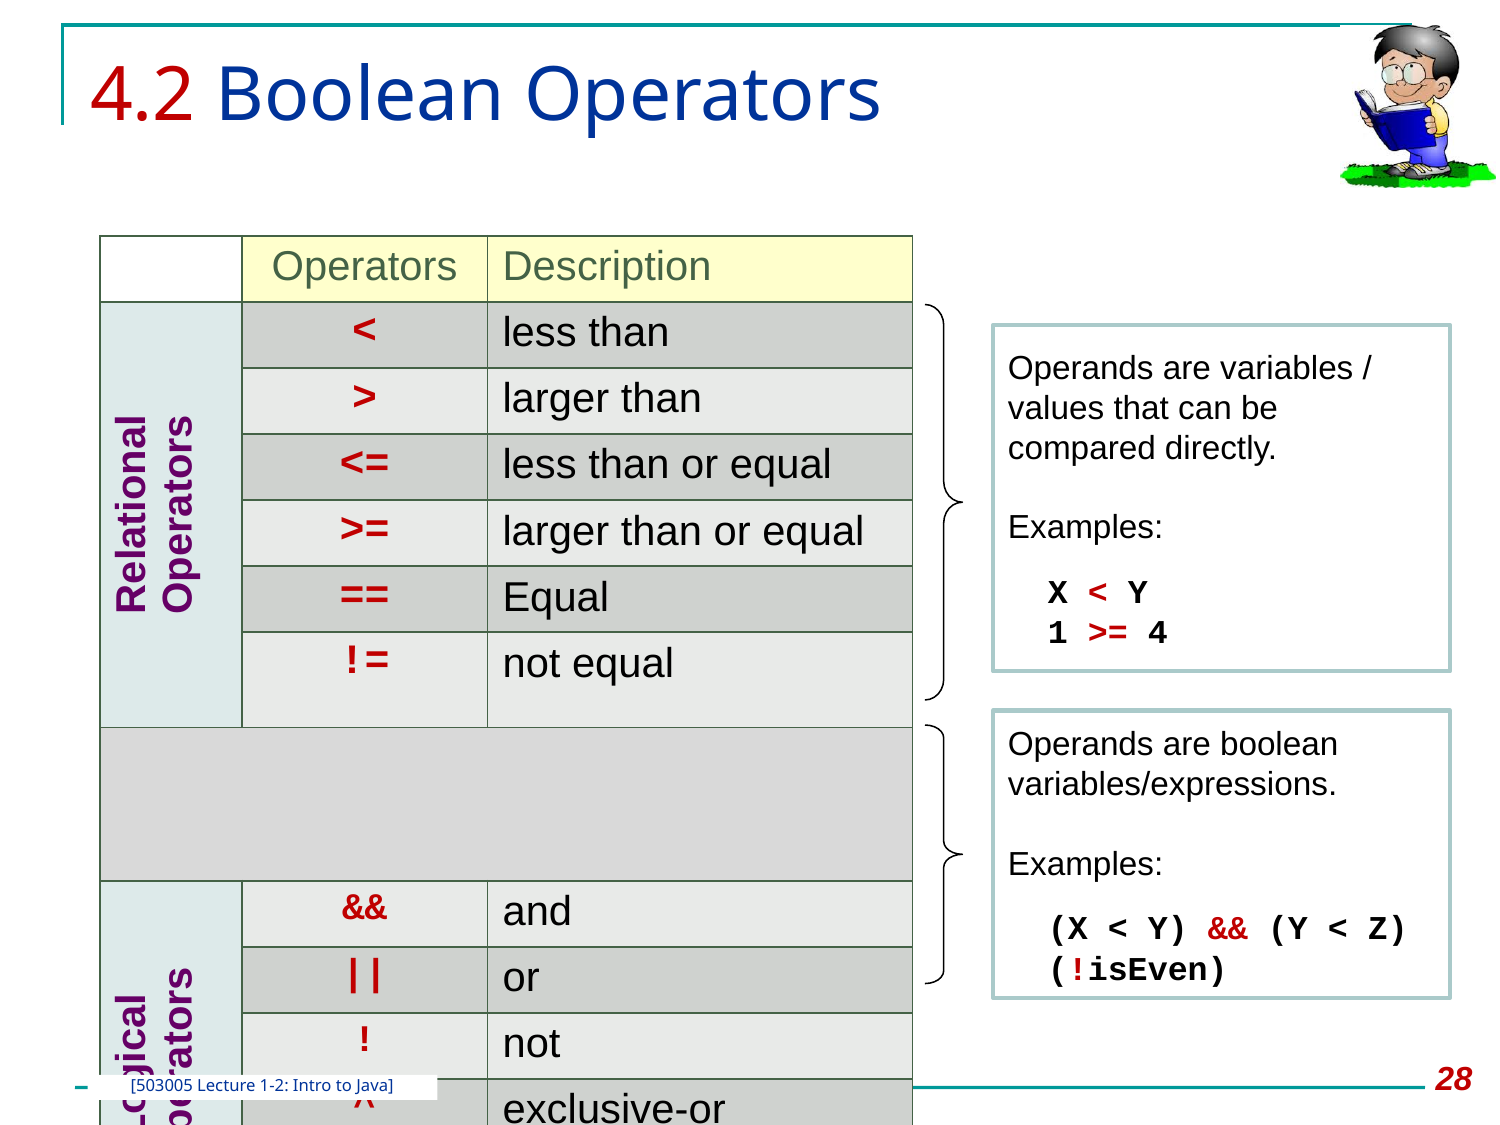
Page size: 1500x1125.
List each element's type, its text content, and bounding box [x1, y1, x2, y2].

text_box [503005 Lecture 1-2: Intro to Java] [87, 1074, 438, 1100]
table_cell not [488, 1014, 912, 1078]
table_header Description [488, 237, 912, 301]
table_cell <= [243, 435, 487, 499]
table_cell or [488, 948, 912, 1012]
text_box Operands are variables / values that can be compared directly. Examples: X < Y 1 >= 4 [991, 323, 1452, 673]
table_cell > [243, 369, 487, 433]
table_cell and [488, 882, 912, 946]
table_header Operators [243, 237, 487, 301]
title 4.2 Boolean Operators [74, 37, 1335, 168]
table_cell Logical Operators [101, 1100, 241, 1125]
table_cell Relational Operators [101, 303, 241, 727]
table_cell not equal [488, 633, 912, 727]
picture [1340, 25, 1496, 188]
table_cell ! [243, 1014, 487, 1078]
table_cell exclusive-or [488, 1080, 912, 1125]
table_cell || [243, 948, 487, 1012]
table_cell Logical Operators [101, 882, 241, 1074]
table_cell != [243, 633, 487, 727]
table_header [101, 237, 241, 301]
table_cell < [243, 303, 487, 367]
text_box Operands are boolean variables/expressions. Examples: (X < Y) && (Y < Z) (!isEven) [991, 708, 1452, 1000]
table_cell == [243, 567, 487, 631]
table_cell less than [488, 303, 912, 367]
table_cell less than or equal [488, 435, 912, 499]
table_cell >= [243, 501, 487, 565]
table_cell [101, 728, 912, 880]
table_cell && [243, 882, 487, 946]
table_cell larger than [488, 369, 912, 433]
text_box [924, 724, 964, 985]
table_cell Equal [488, 567, 912, 631]
slide_number 28 [1387, 1050, 1488, 1110]
table_cell larger than or equal [488, 501, 912, 565]
text_box [924, 303, 964, 701]
table_cell ^ [243, 1080, 487, 1125]
